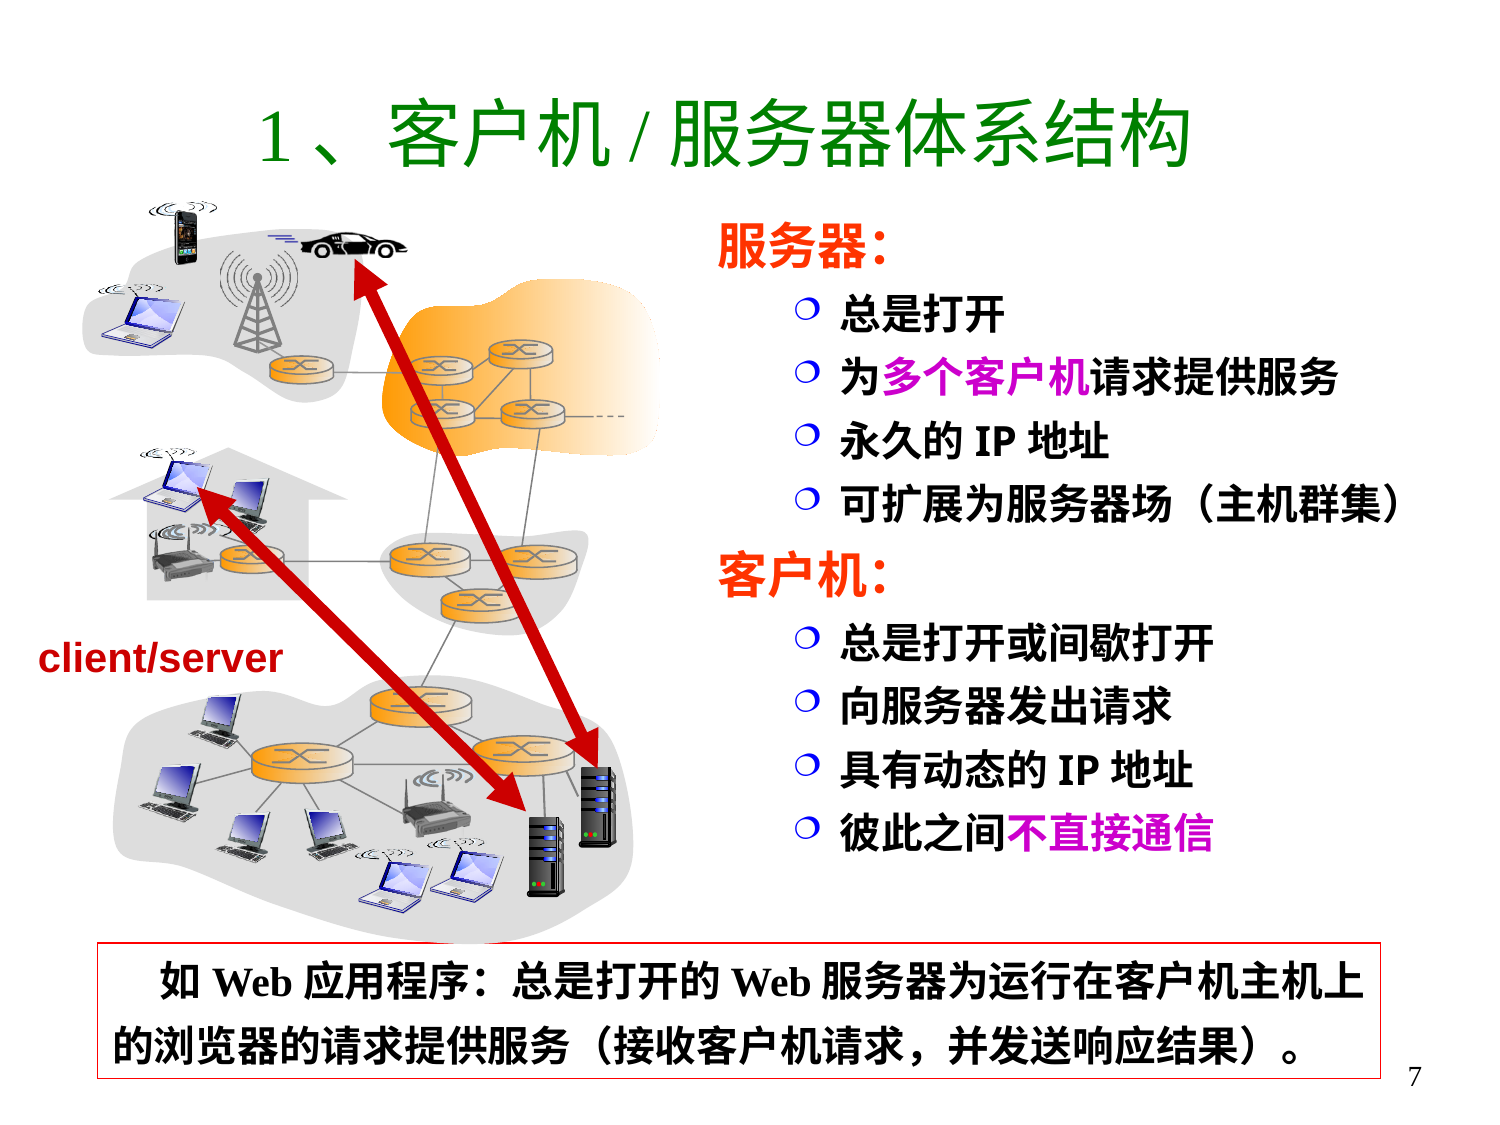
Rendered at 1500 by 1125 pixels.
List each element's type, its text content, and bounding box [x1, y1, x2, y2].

text_box 如Web应用程序：总是打开的Web服务器为运行在客户机主机上的浏览器的请求提供服务（接收客户机请求，并发送响应结果）。 [97, 942, 1381, 1079]
text_box client/server [23, 623, 75, 689]
slide_number 7 [1362, 1050, 1438, 1125]
title 1、客户机/服务器体系结构 [87, 37, 1363, 225]
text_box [80, 200, 662, 947]
list 服务器： 总是打开 为多个客户机请求提供服务 永久的IP地址 可扩展为服务器场（主机群集） 客户机： 总是打开或间歇打开 向服务器发出请求 具有动态的IP地址 彼此之间不直接通信 [702, 201, 1441, 904]
